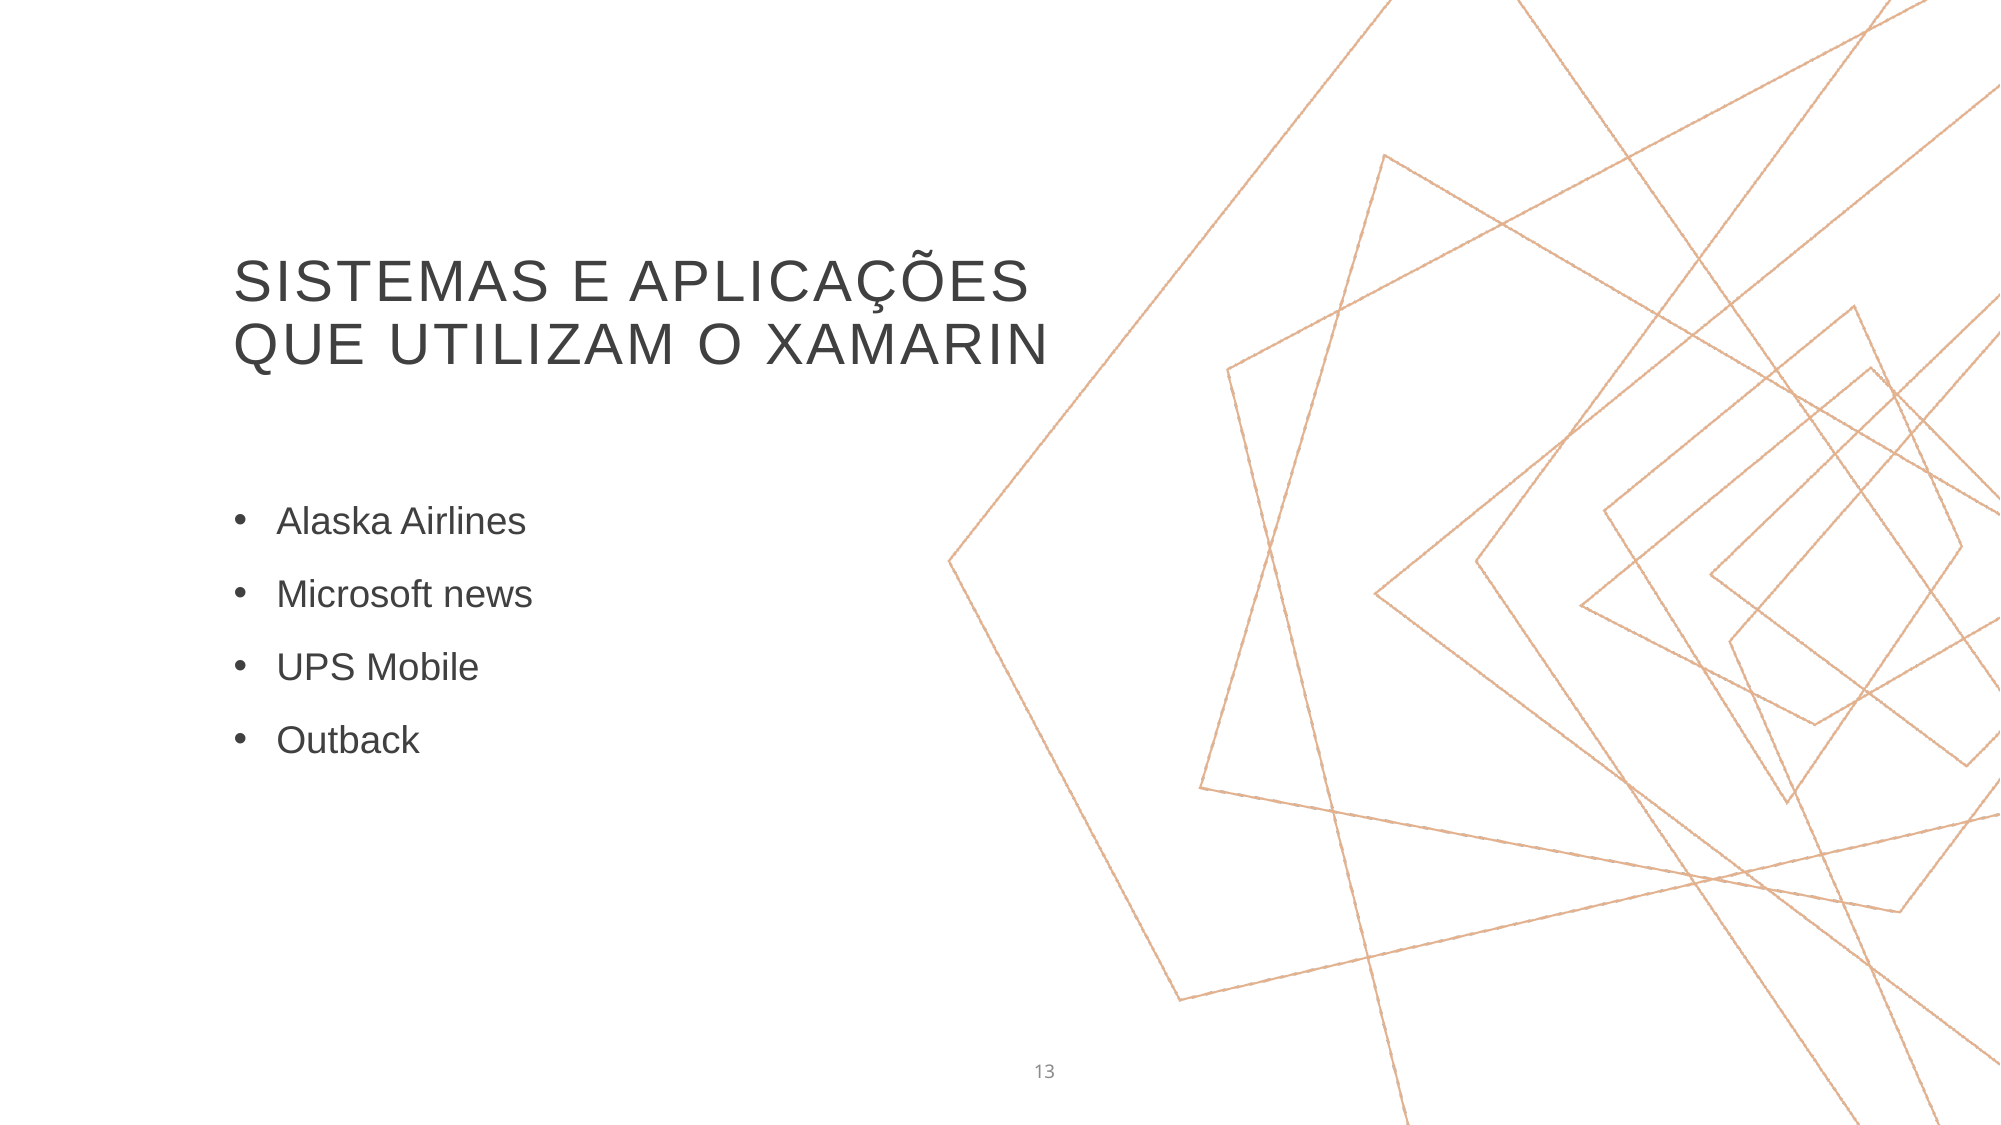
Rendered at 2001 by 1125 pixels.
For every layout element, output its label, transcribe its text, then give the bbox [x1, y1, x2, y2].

picture [900, 0, 2000, 1125]
title Sistemas e Aplicações Que Utilizam o Xamarin [218, 167, 1794, 385]
list Alaska Airlines Microsoft news UPS Mobile Outback [218, 479, 1295, 893]
slide_number 13 [908, 1042, 1071, 1103]
